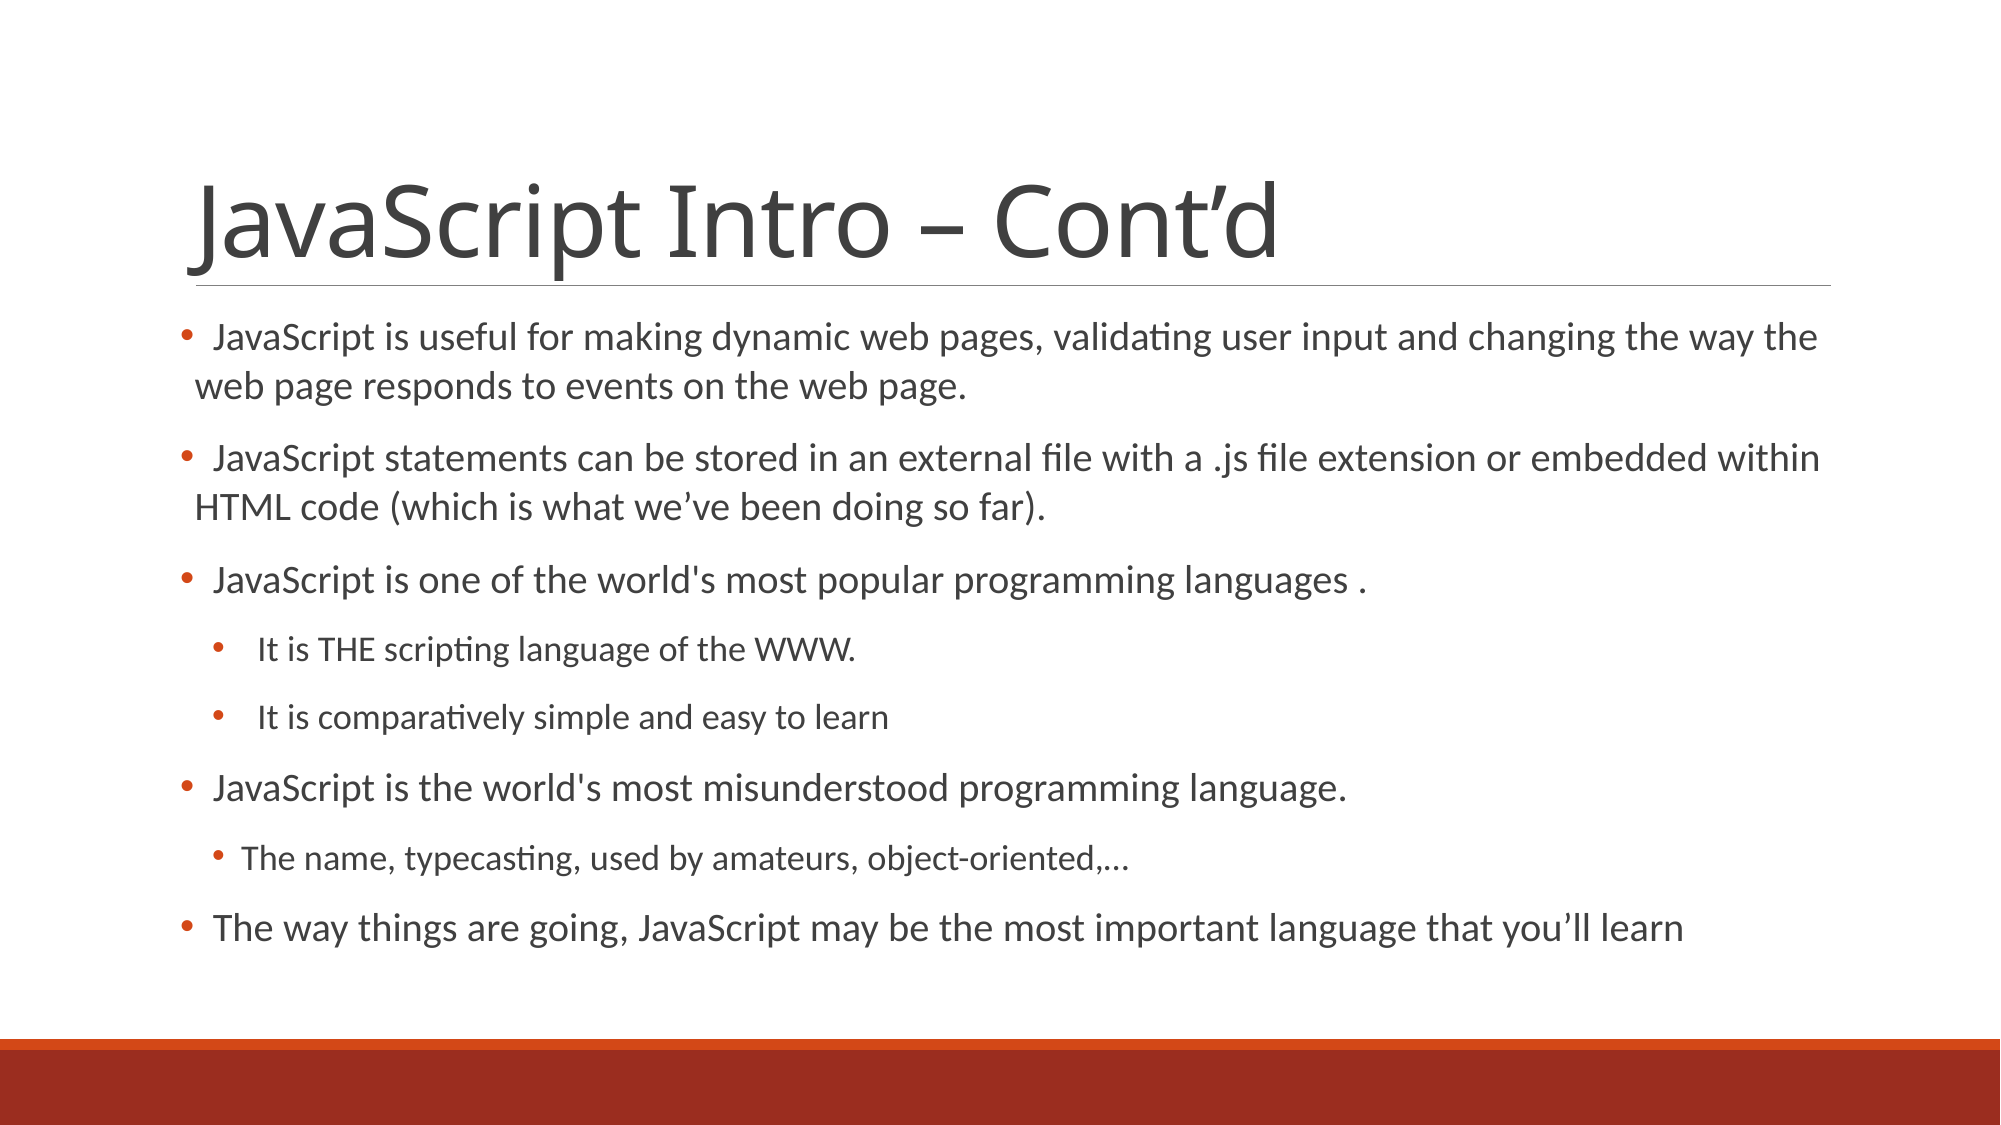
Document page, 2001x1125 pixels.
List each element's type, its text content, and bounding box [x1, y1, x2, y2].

list JavaScript is useful for making dynamic web pages, validating user input and changing the way the web page responds to events on the web page. JavaScript statements can be stored in an external file with a .js file extension or embedded within HTML code (which is what we’ve been doing so far). JavaScript is one of the world's most popular programming languages . It is THE scripting language of the WWW. It is comparatively simple and easy to learn JavaScript is the world's most misunderstood programming language. The name, typecasting, used by amateurs, object-oriented,… The way things are going, JavaScript may be the most important language that you’ll learn [180, 302, 1830, 963]
title JavaScript Intro – Cont’d [180, 47, 1830, 285]
